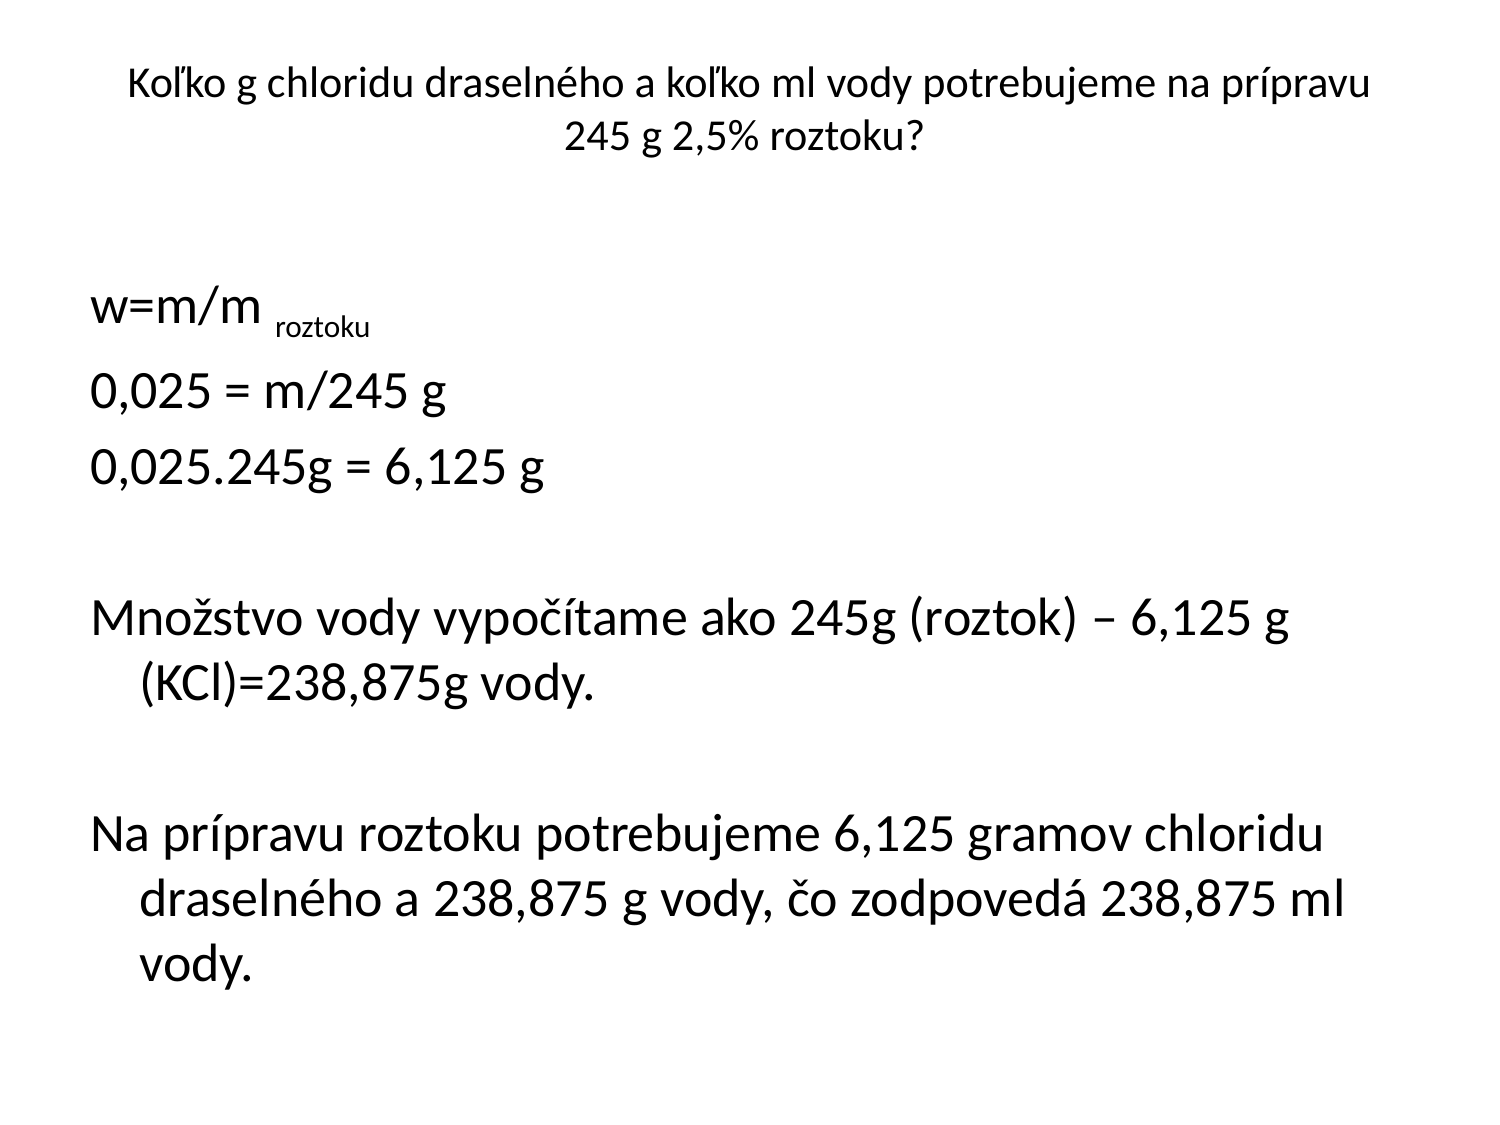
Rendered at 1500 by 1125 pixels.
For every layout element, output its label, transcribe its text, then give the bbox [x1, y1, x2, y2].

title Koľko g chloridu draselného a koľko ml vody potrebujeme na prípravu 245 g 2,5% roztoku? [75, 45, 1425, 233]
list w=m/m roztoku 0,025 = m/245 g 0,025.245g = 6,125 g Množstvo vody vypočítame ako 245g (roztok) – 6,125 g (KCl)=238,875g vody. Na prípravu roztoku potrebujeme 6,125 gramov chloridu draselného a 238,875 g vody, čo zodpovedá 238,875 ml vody. [75, 262, 1425, 1005]
